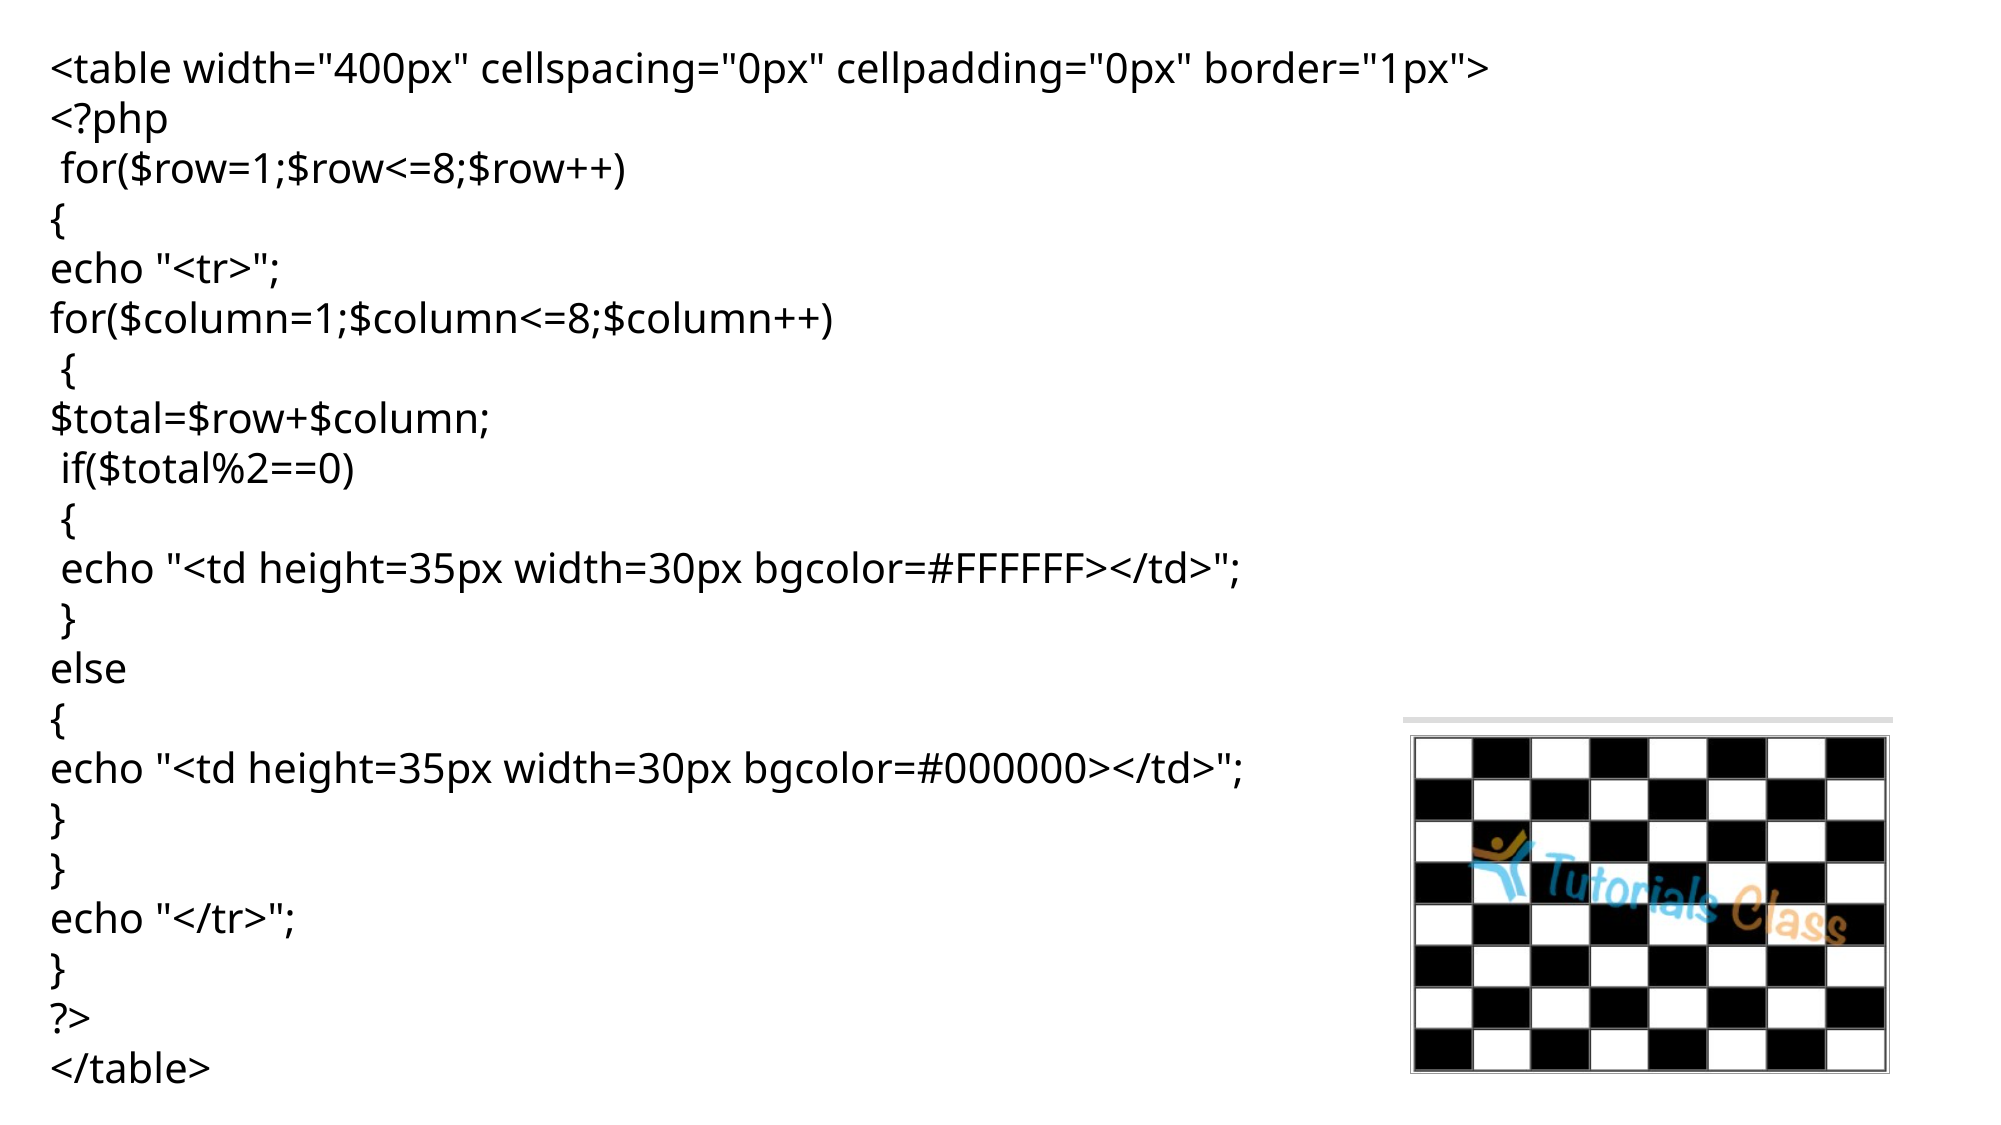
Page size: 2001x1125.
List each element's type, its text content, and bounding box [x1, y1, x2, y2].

text_box <table width="400px" cellspacing="0px" cellpadding="0px" border="1px"> <?php for($row=1;$row<=8;$row++) { echo "<tr>"; for($column=1;$column<=8;$column++) { $total=$row+$column; if($total%2==0) { echo "<td height=35px width=30px bgcolor=#FFFFFF></td>"; } else { echo "<td height=35px width=30px bgcolor=#000000></td>"; } } echo "</tr>"; } ?> </table> [34, 34, 1578, 1100]
picture [1403, 717, 1893, 1075]
